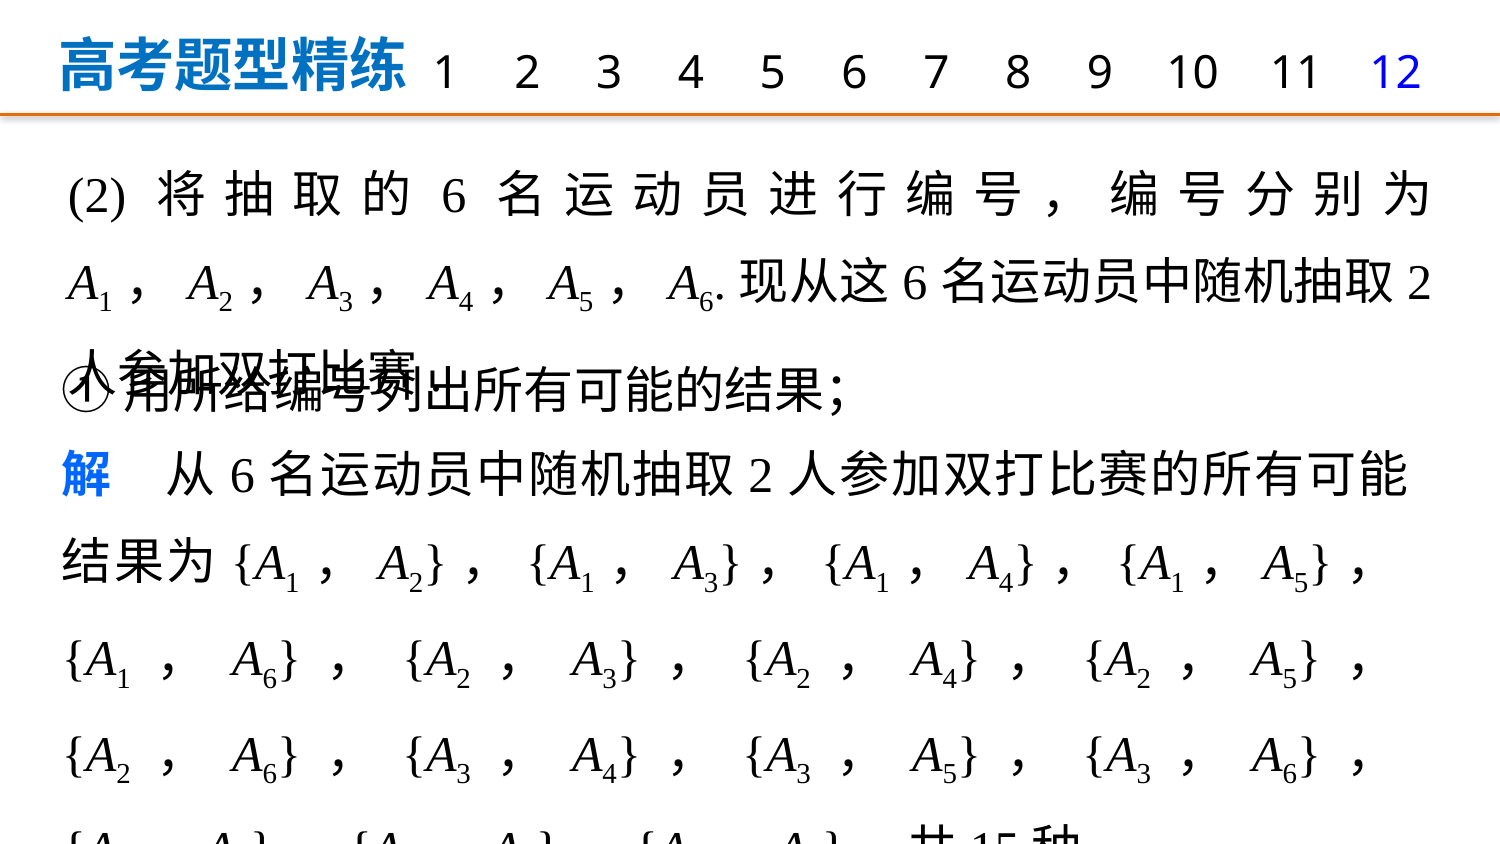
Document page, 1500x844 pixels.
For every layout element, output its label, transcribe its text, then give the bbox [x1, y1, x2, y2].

text_box 9 [1065, 38, 1135, 109]
text_box 高考题型精练 [43, 20, 423, 105]
text_box 11 [1250, 41, 1342, 106]
text_box 1 [410, 38, 481, 109]
text_box 5 [738, 38, 808, 109]
text_box 6 [819, 38, 890, 109]
text_box 7 [901, 38, 972, 109]
text_box 4 [656, 38, 726, 109]
text_box (2)将抽取的6名运动员进行编号，编号分别为A1，A2，A3，A4，A5，A6.现从这6名运动员中随机抽取2人参加双打比赛. [53, 130, 1459, 409]
text_box 2 [492, 38, 563, 109]
text_box ①用所给编号列出所有可能的结果； 解 从6名运动员中随机抽取2人参加双打比赛的所有可能结果为{A1，A2}，{A1，A3}，{A1，A4}，{A1，A5}，{A1，A6}，{A2，A3}，{A2，A4}，{A2，A5}，{A2，A6}，{A3，A4}，{A3，A5}，{A3，A6}，{A4，A5}，{A4，A6}，{A5，A6}，共15种. [47, 327, 1424, 844]
text_box 12 [1353, 38, 1438, 109]
text_box 10 [1147, 41, 1239, 106]
text_box 3 [574, 38, 644, 109]
text_box 8 [983, 38, 1053, 109]
